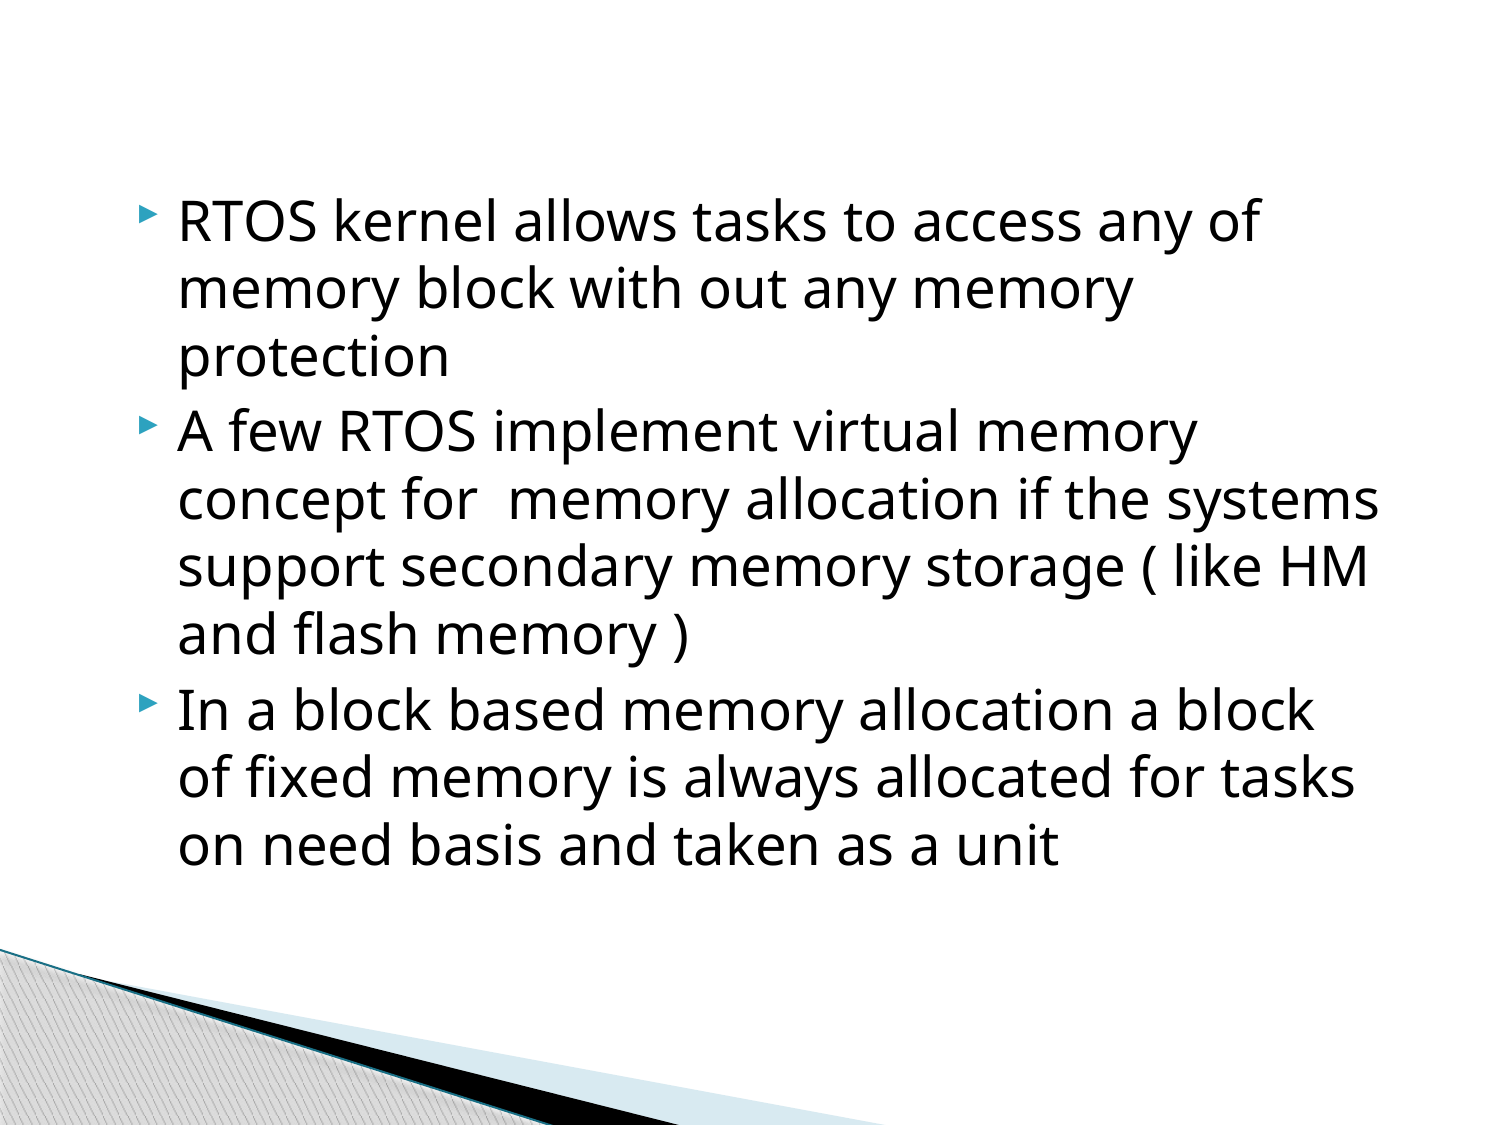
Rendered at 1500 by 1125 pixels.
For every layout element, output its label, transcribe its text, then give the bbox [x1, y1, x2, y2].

list RTOS kernel allows tasks to access any of memory block with out any memory protection A few RTOS implement virtual memory concept for memory allocation if the systems support secondary memory storage ( like HM and flash memory ) In a block based memory allocation a block of fixed memory is always allocated for tasks on need basis and taken as a unit [103, 177, 1397, 892]
